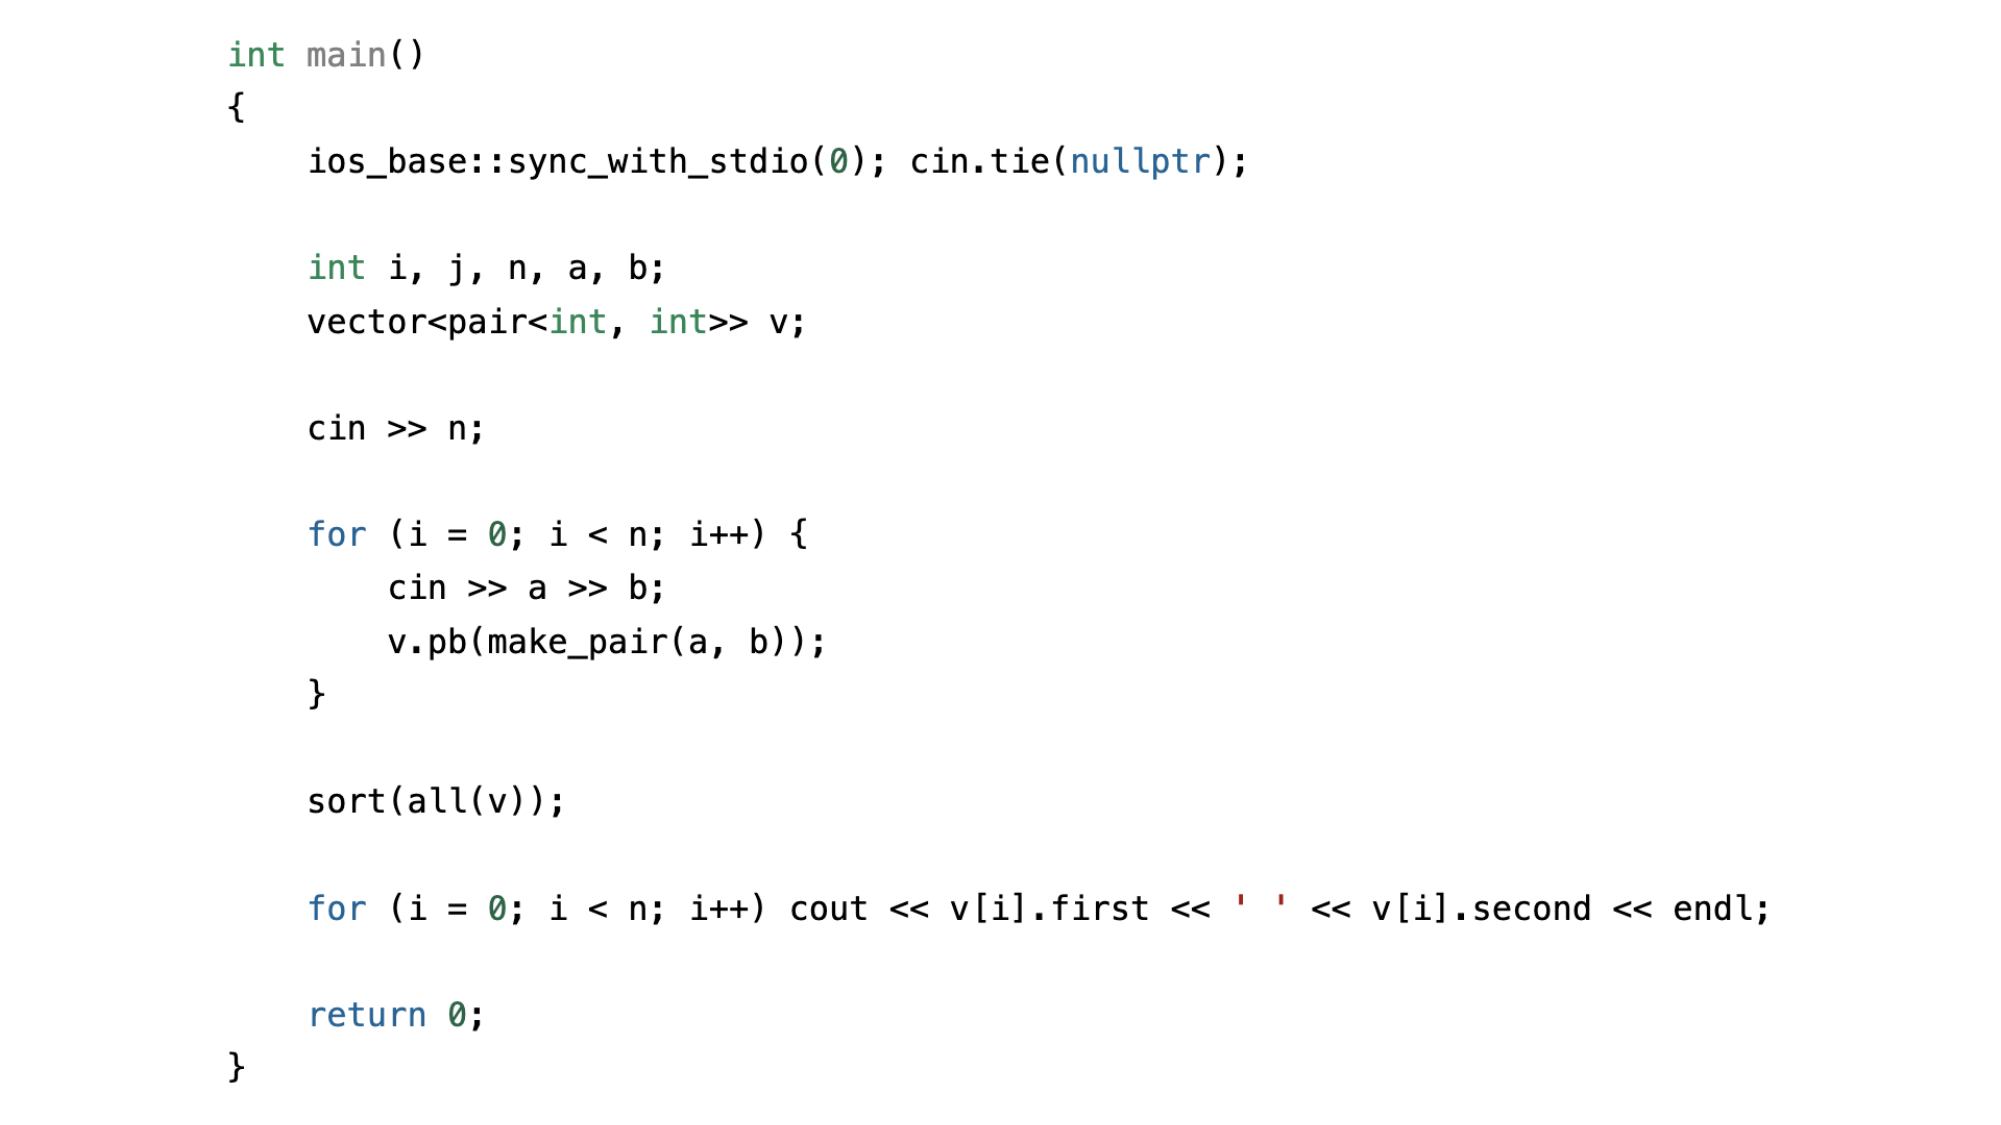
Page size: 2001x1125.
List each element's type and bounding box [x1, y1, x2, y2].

picture [220, 32, 1780, 1093]
